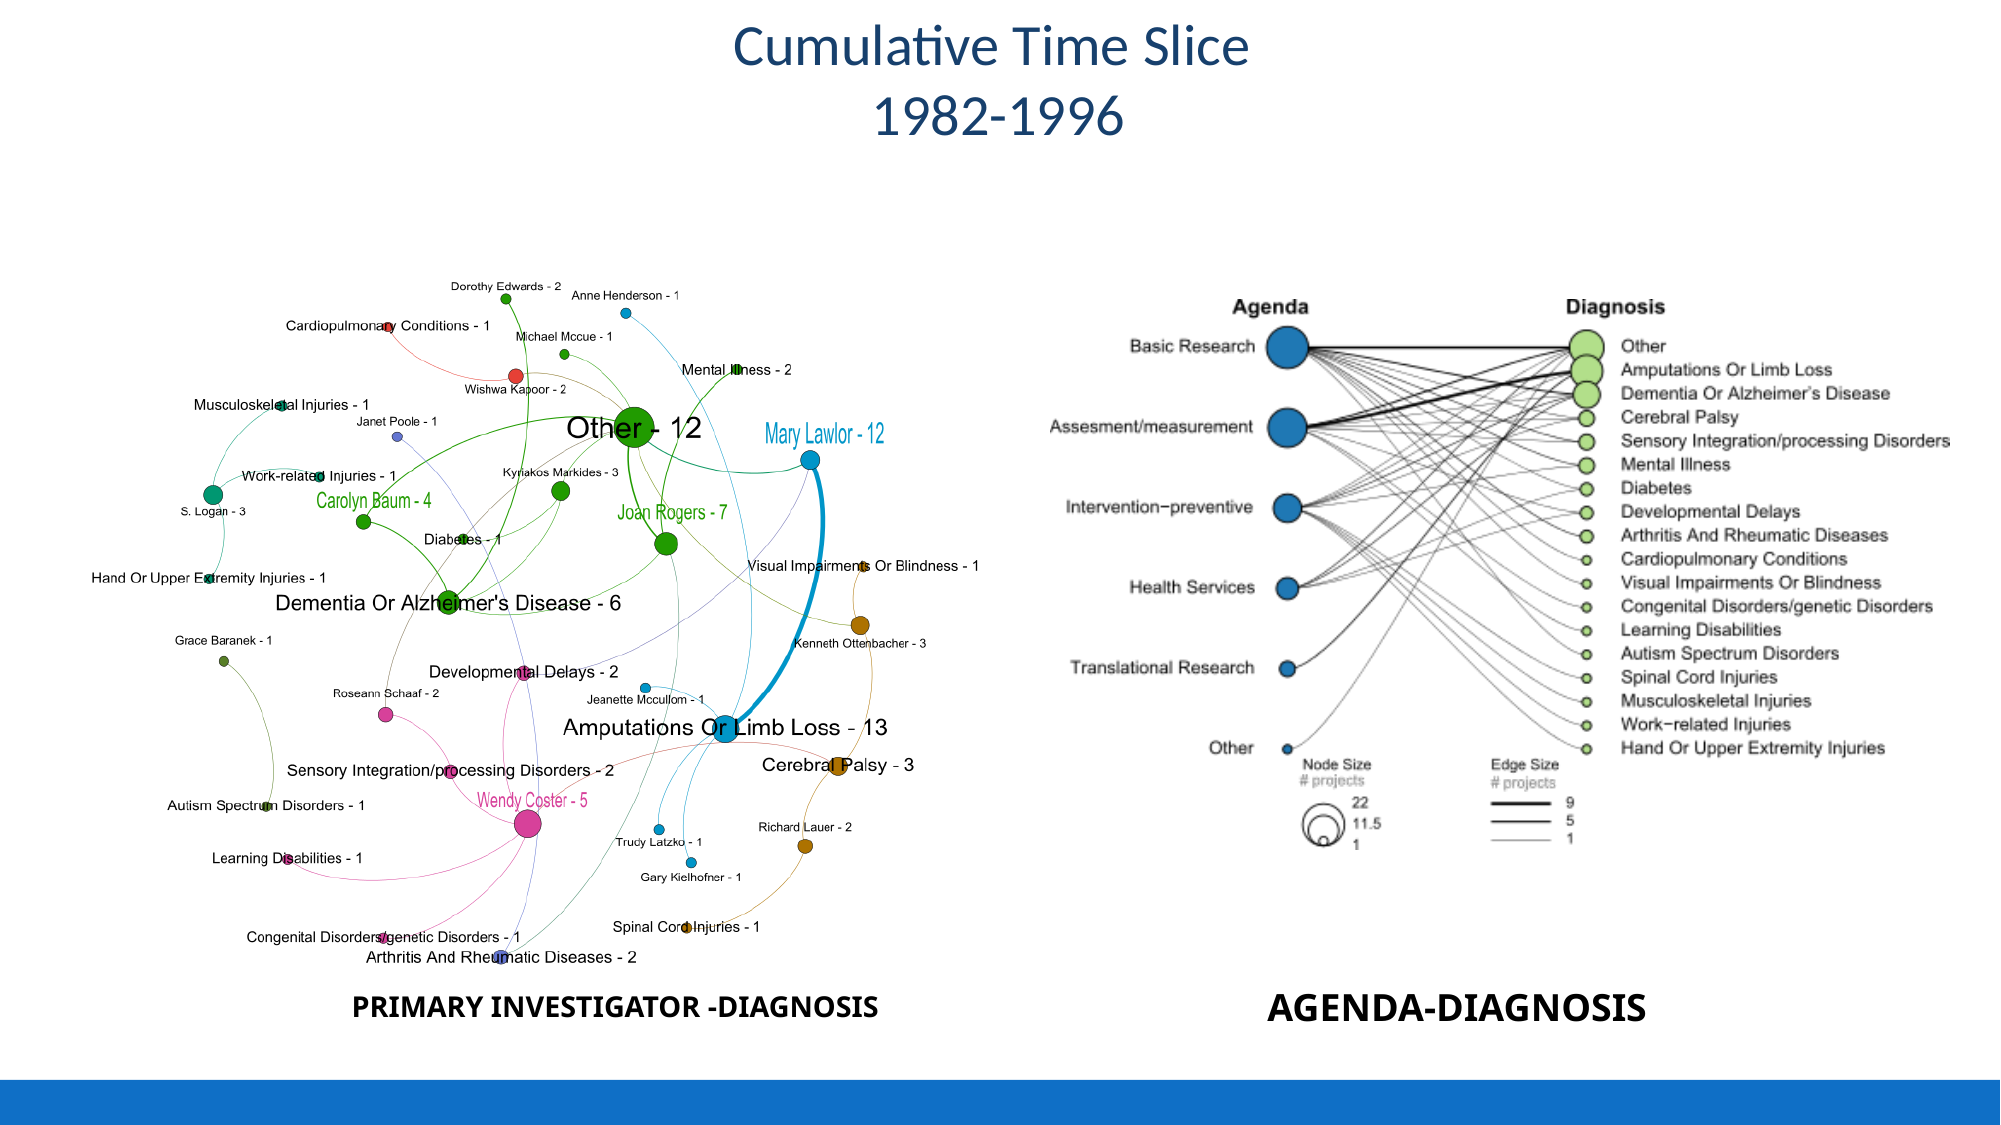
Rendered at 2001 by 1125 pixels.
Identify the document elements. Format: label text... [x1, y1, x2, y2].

picture [1049, 299, 1950, 850]
text_box Cumulative Time Slice 1982-1996 [258, 0, 1739, 155]
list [37, 250, 1016, 989]
list Primary investigator -diagnosis [304, 989, 927, 1032]
list Agenda-diagnosis [1224, 966, 1691, 1037]
